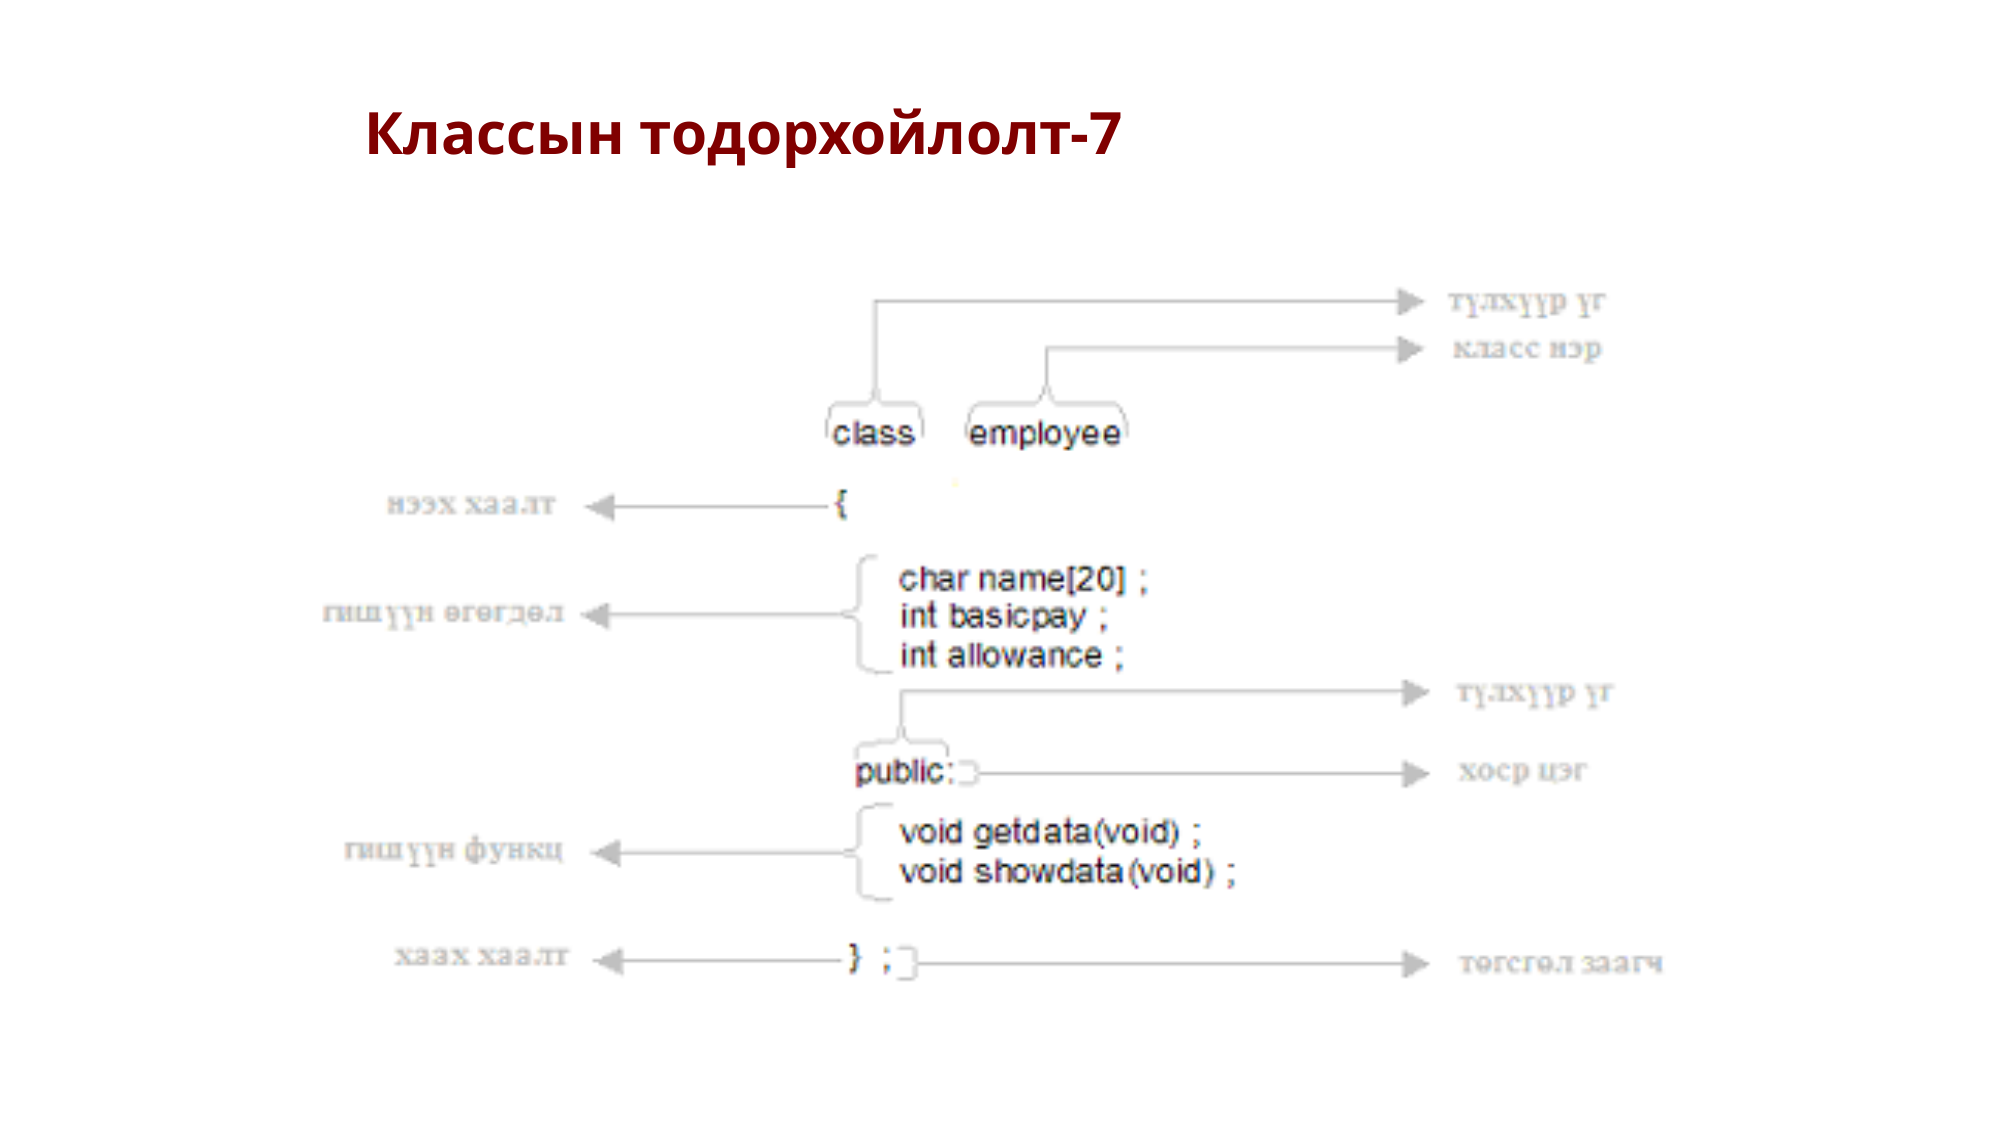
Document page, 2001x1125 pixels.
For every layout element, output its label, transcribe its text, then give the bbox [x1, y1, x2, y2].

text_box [287, 224, 1700, 1000]
text_box Классын тодорхойлолт-7 [349, 75, 1625, 188]
